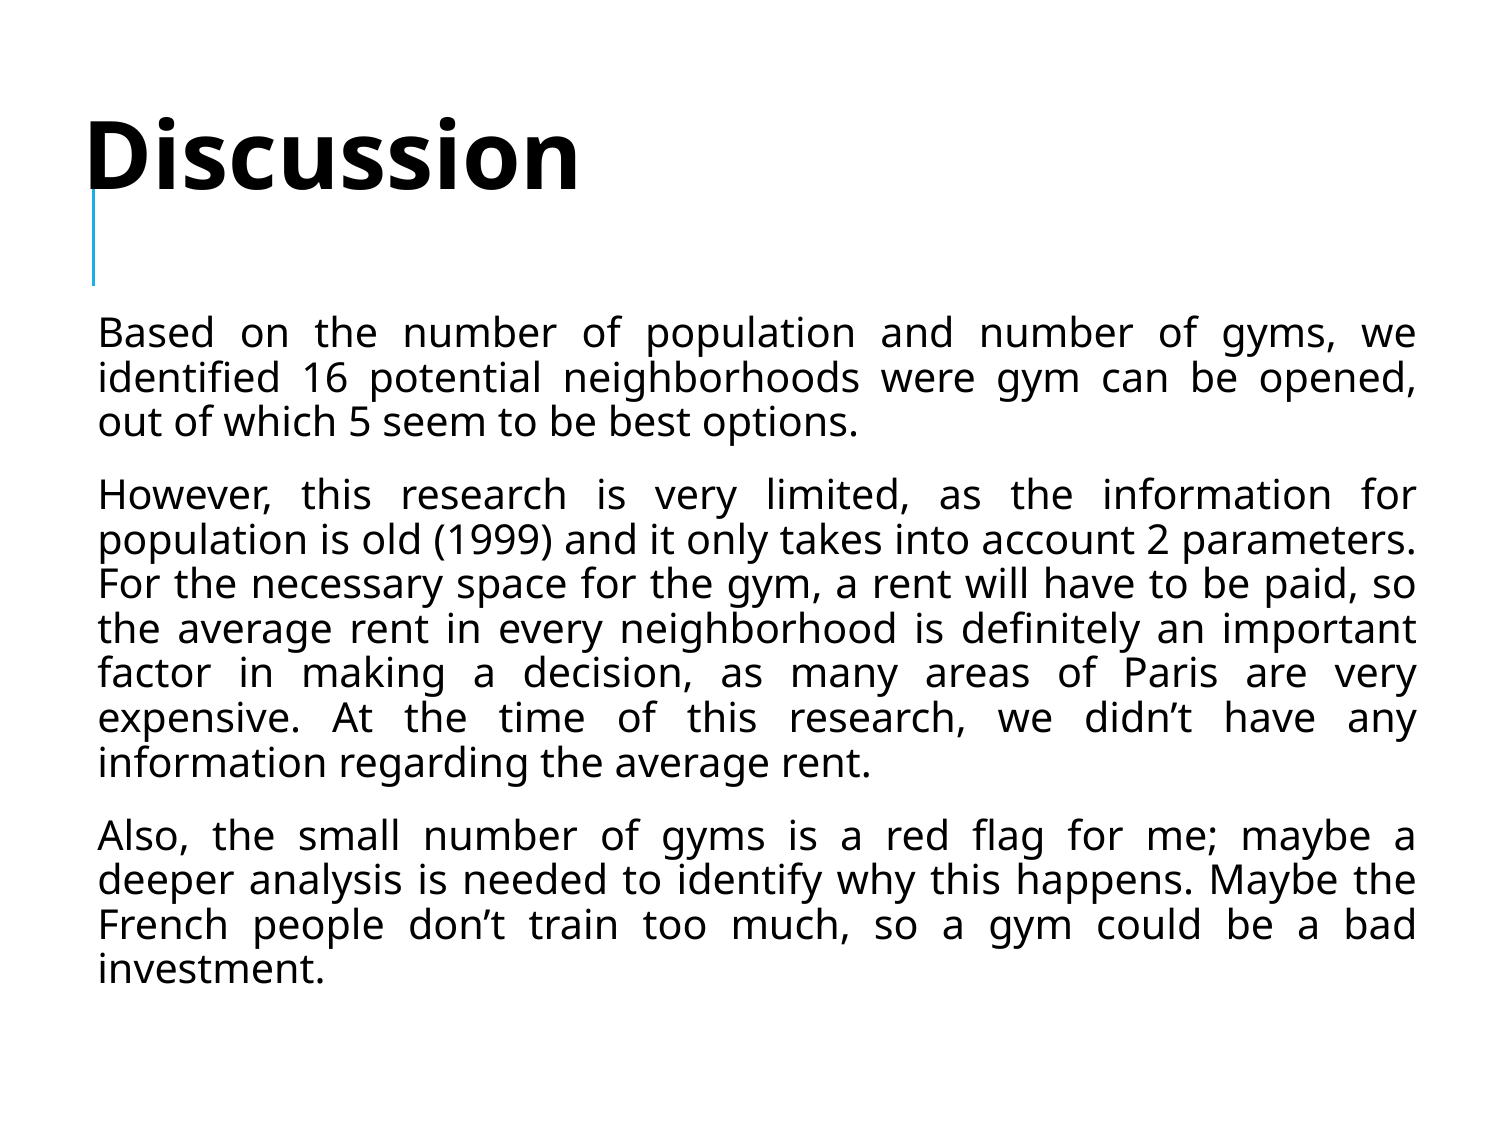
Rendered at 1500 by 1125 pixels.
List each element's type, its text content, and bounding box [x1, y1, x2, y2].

list Discussion Based on the number of population and number of gyms, we identified 16 potential neighborhoods were gym can be opened, out of which 5 seem to be best options. However, this research is very limited, as the information for population is old (1999) and it only takes into account 2 parameters. For the necessary space for the gym, a rent will have to be paid, so the average rent in every neighborhood is definitely an important factor in making a decision, as many areas of Paris are very expensive. At the time of this research, we didn’t have any information regarding the average rent. Also, the small number of gyms is a red flag for me; maybe a deeper analysis is needed to identify why this happens. Maybe the French people don’t train too much, so a gym could be a bad investment. [75, 99, 1425, 1005]
